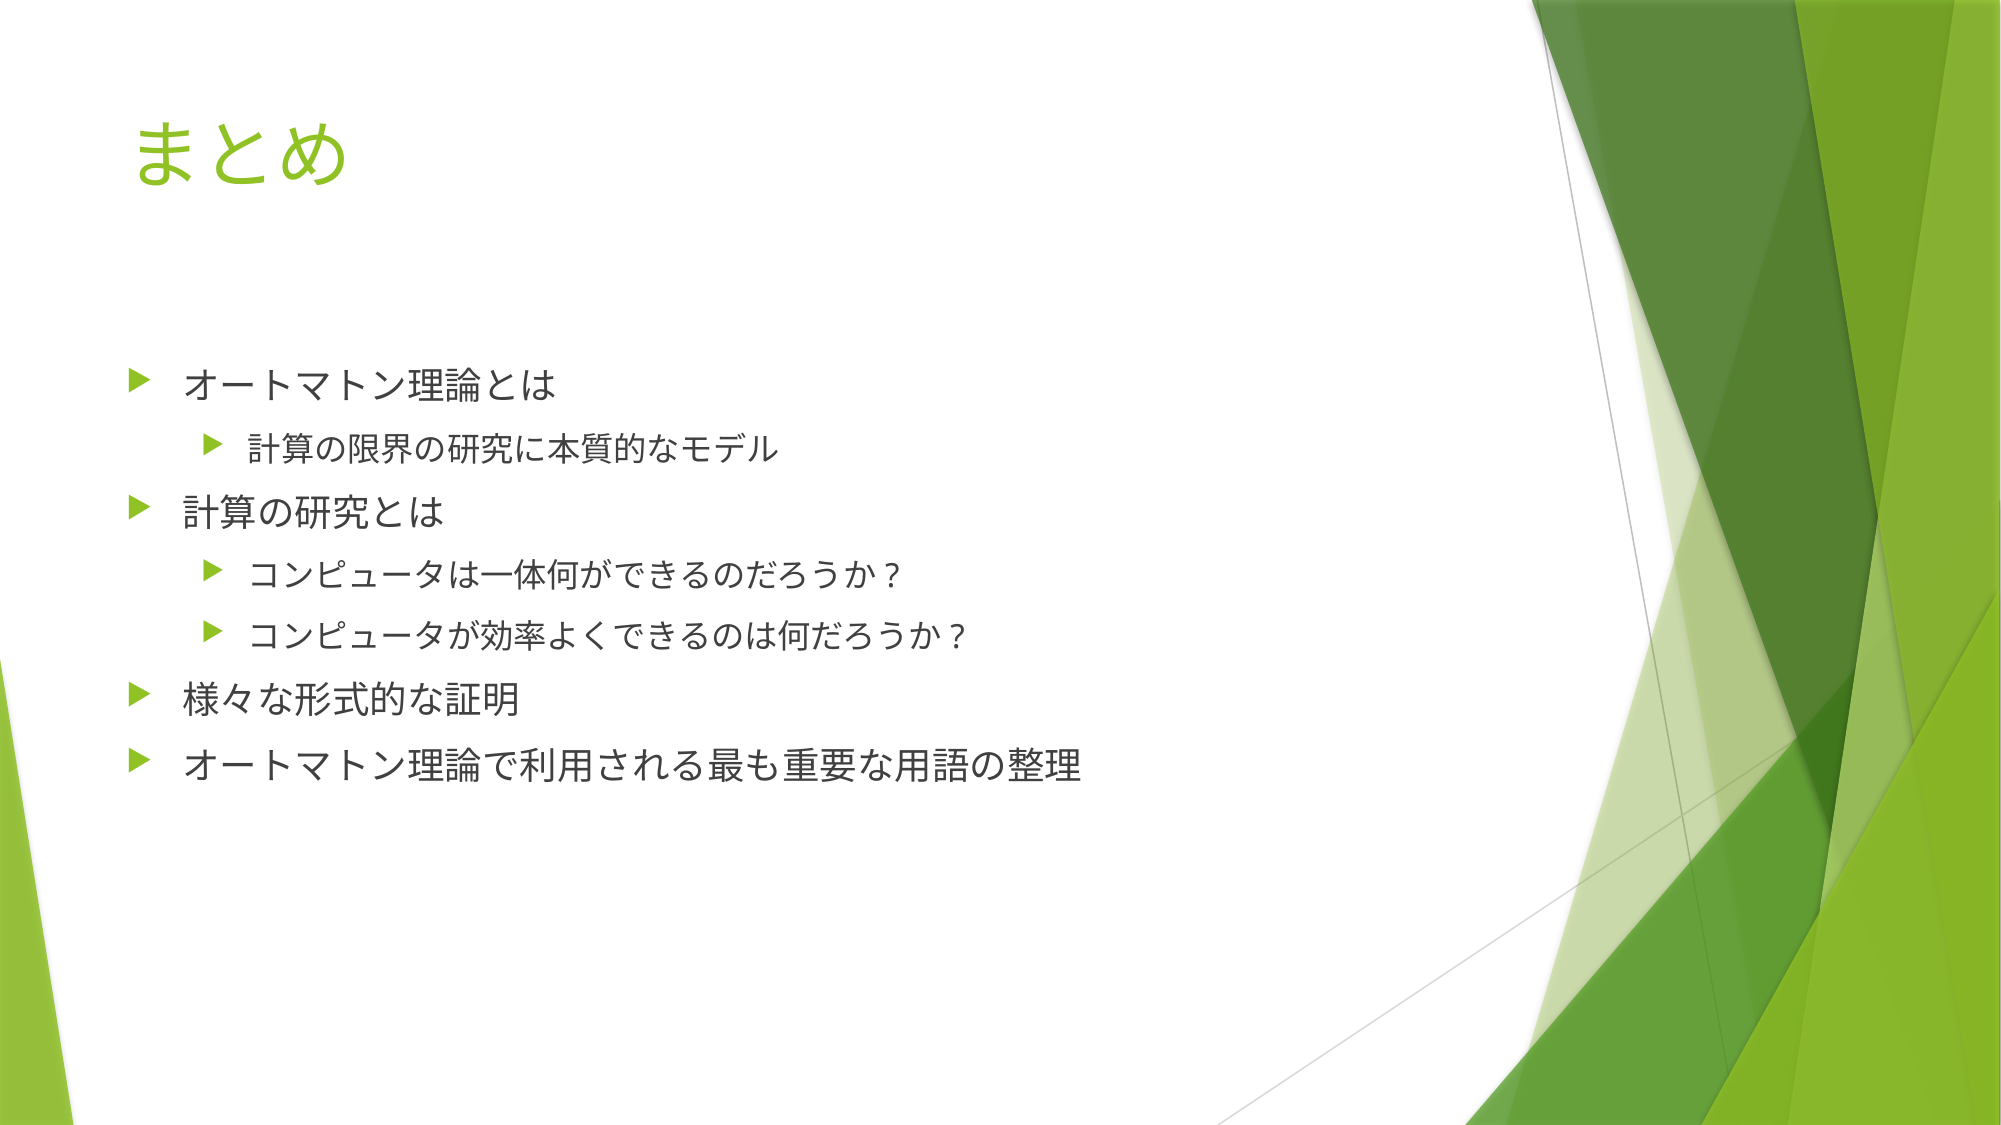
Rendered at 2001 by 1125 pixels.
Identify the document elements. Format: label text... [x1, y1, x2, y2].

title まとめ [111, 99, 1522, 317]
list オートマトン理論とは 計算の限界の研究に本質的なモデル 計算の研究とは コンピュータは一体何ができるのだろうか? コンピュータが効率よくできるのは何だろうか? 様々な形式的な証明 オートマトン理論で利用される最も重要な用語の整理 [111, 354, 1522, 992]
